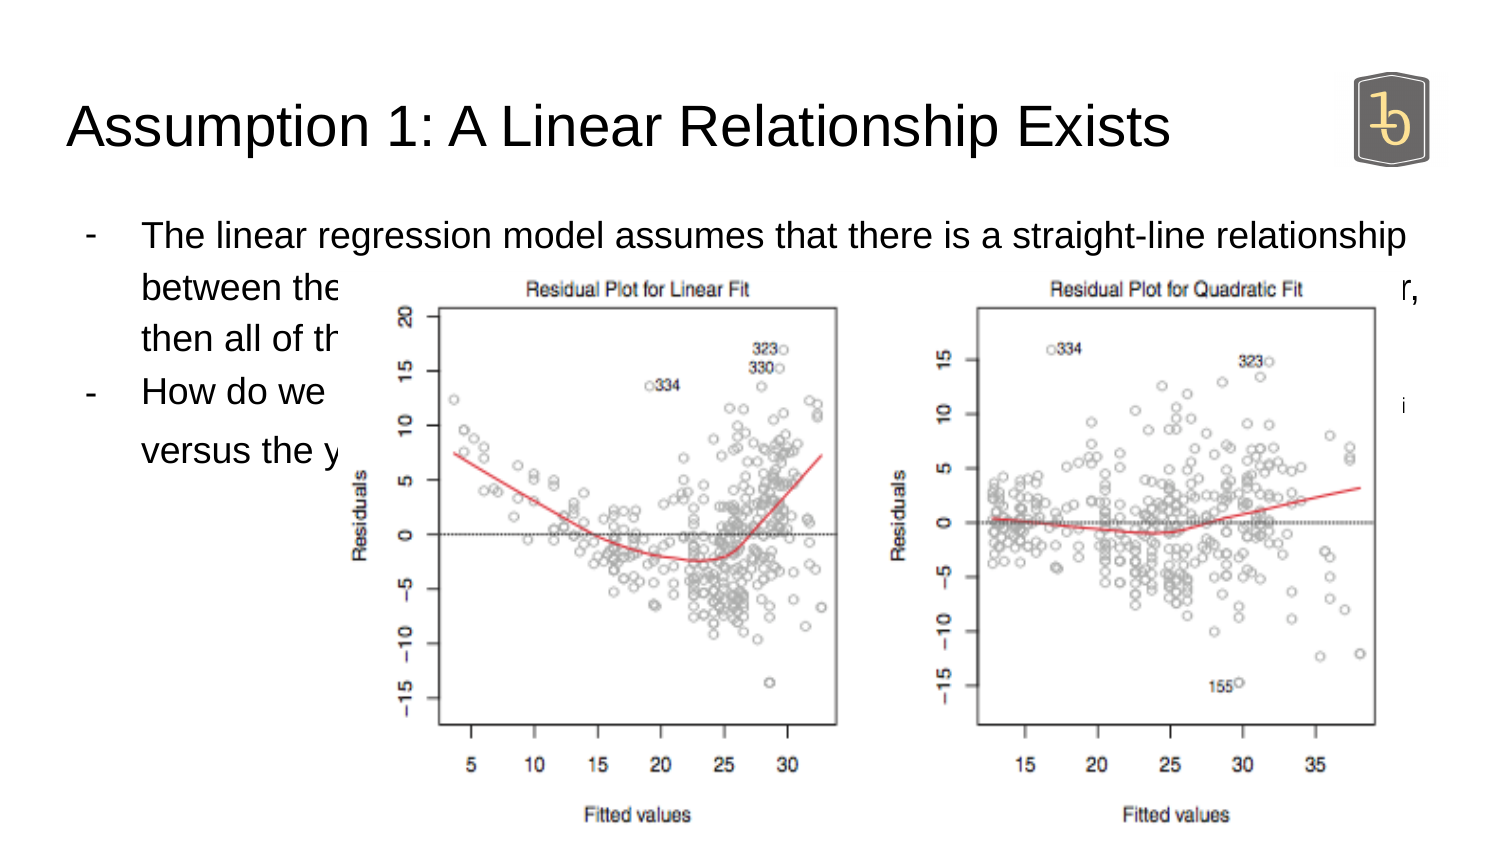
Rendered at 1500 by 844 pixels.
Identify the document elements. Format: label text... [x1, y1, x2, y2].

list The linear regression model assumes that there is a straight-line relationship between the predictors and the response. If the true relationship is non linear, then all of the conclusions that we draw from the fit are suspect. How do we identify non-linearity? Residuals plots. That is, plotting ei = yi − yˆi versus the yactual. [51, 189, 1449, 750]
picture [338, 270, 1403, 832]
picture [1334, 72, 1450, 168]
title Assumption 1: A Linear Relationship Exists [51, 72, 1333, 167]
